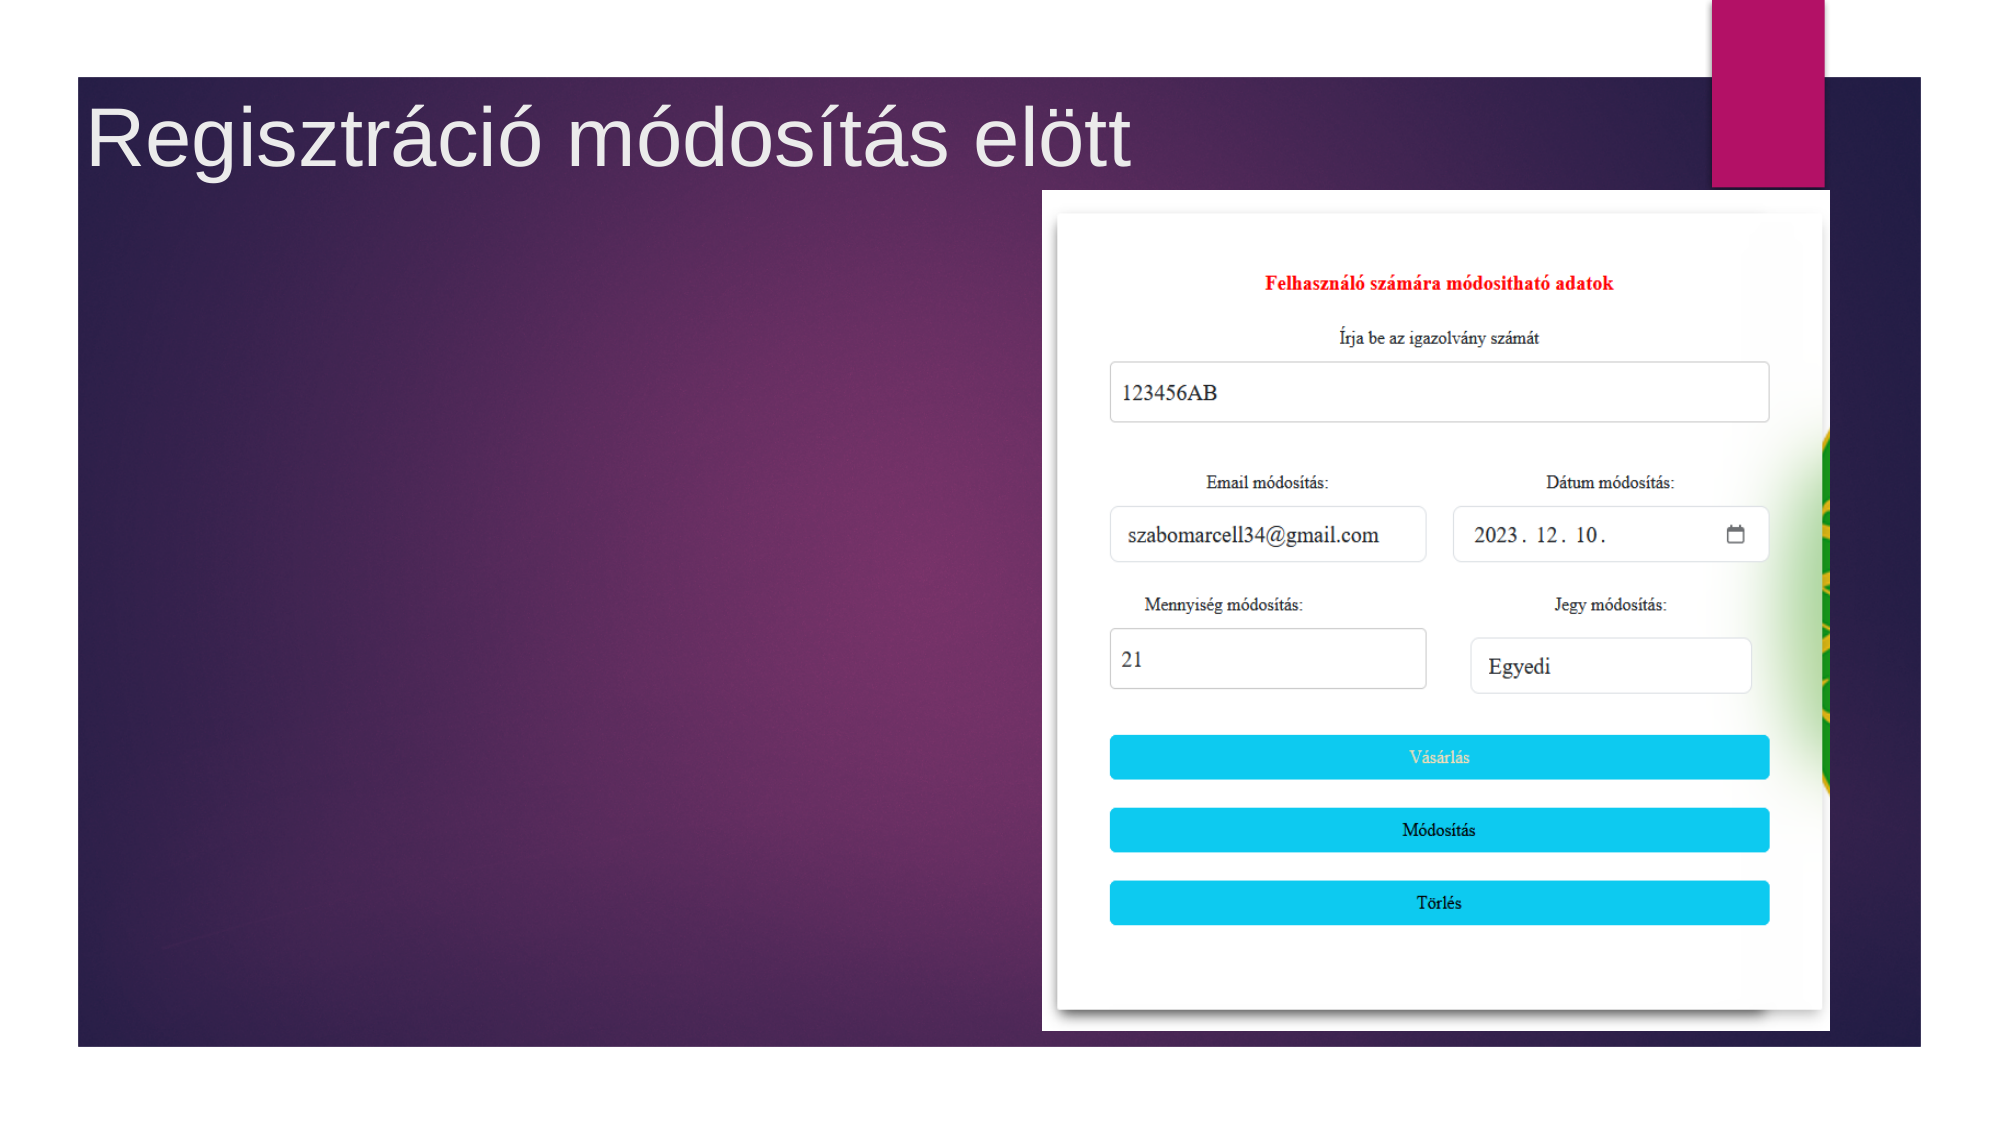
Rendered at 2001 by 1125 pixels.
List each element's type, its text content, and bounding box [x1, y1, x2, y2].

picture [1041, 190, 1831, 1031]
title Regisztráció módosítás elött [70, 79, 1423, 191]
